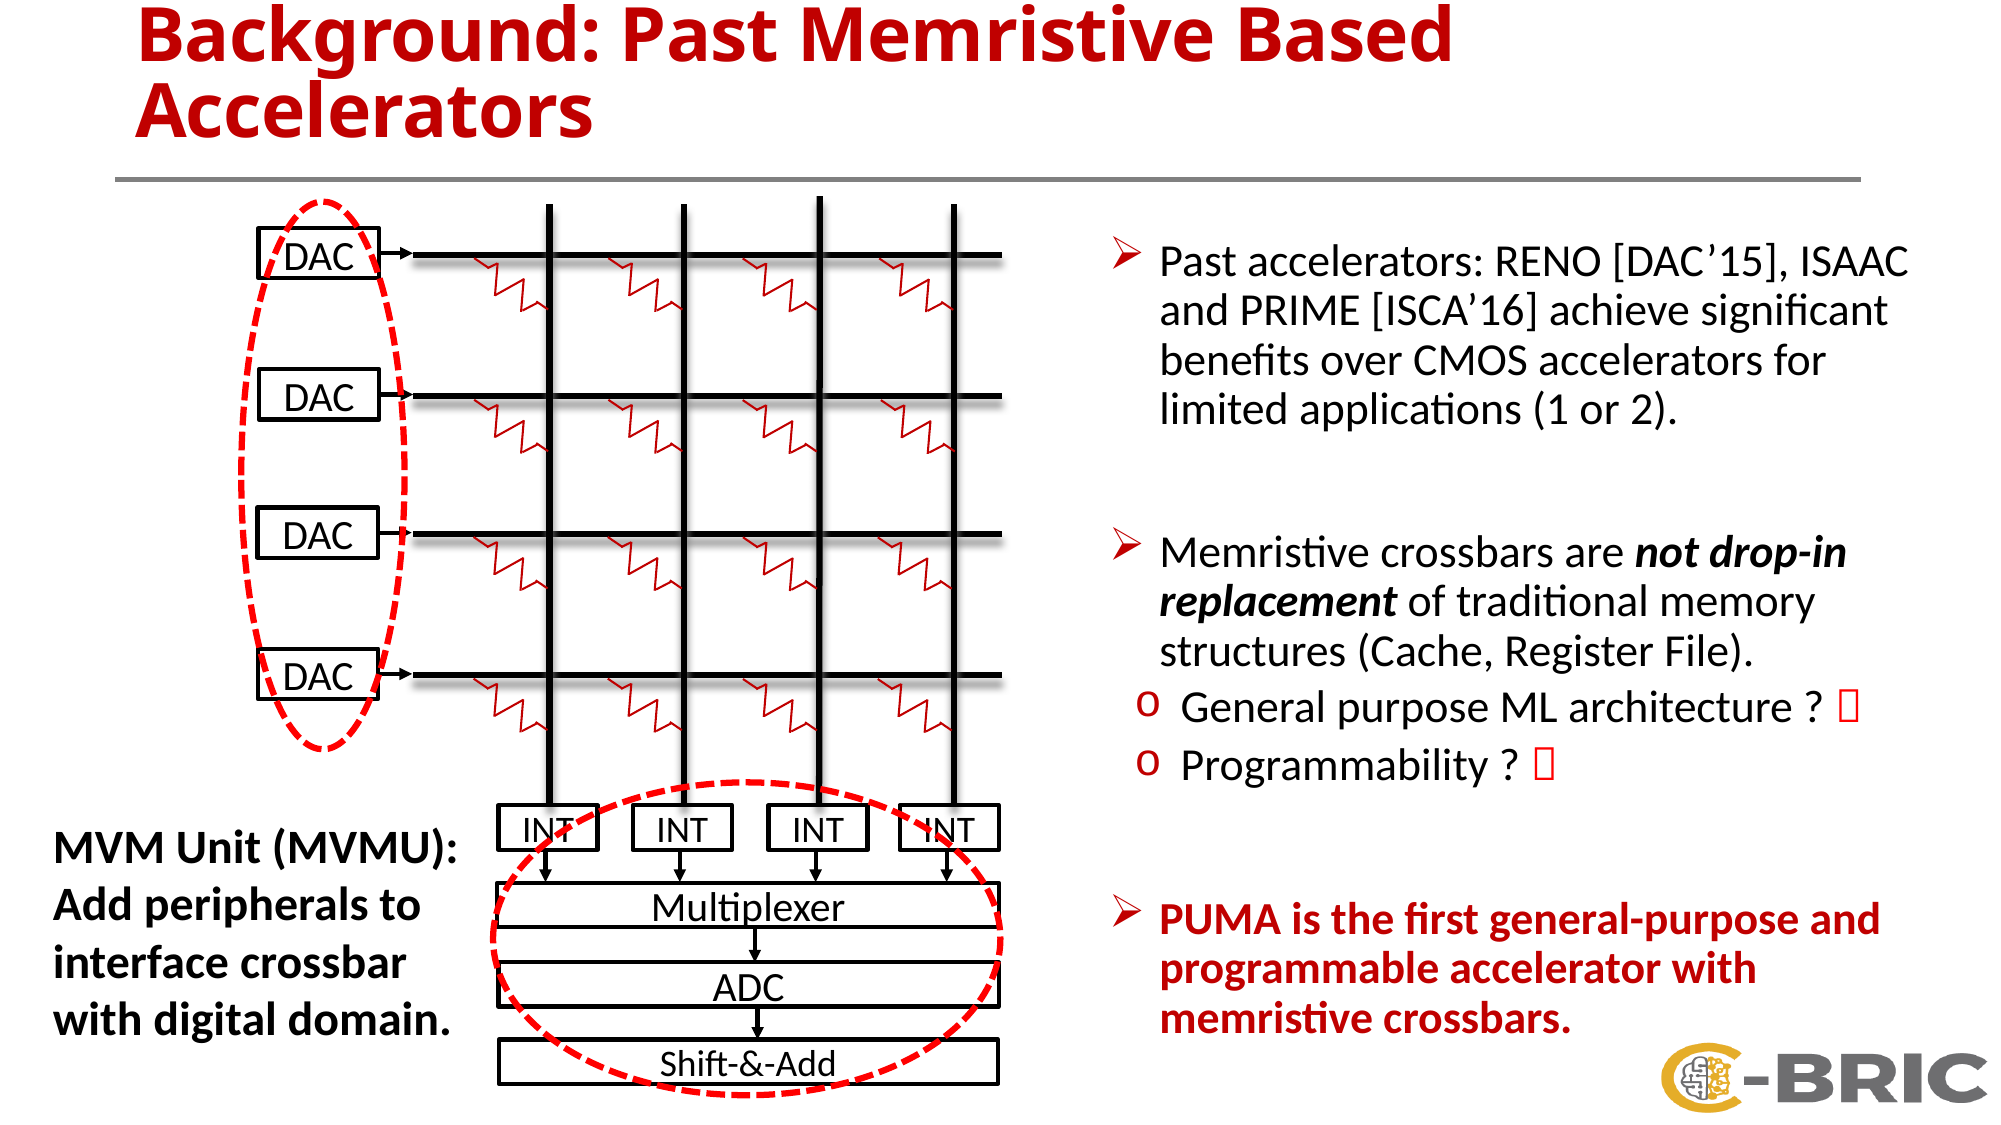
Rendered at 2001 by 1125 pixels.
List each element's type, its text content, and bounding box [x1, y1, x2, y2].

title Background: Past Memristive Based Accelerators [120, 14, 1861, 161]
text_box [239, 200, 406, 751]
text_box Shift-&-Add [847, 1038, 999, 1085]
text_box ADC [976, 962, 1000, 1008]
text_box DAC [372, 682, 379, 700]
text_box ADC [497, 974, 516, 1008]
text_box DAC [360, 227, 380, 272]
text_box Shift-&-Add [497, 1038, 649, 1085]
list Past accelerators: RENO [DAC’15], ISAAC and PRIME [ISCA’16] achieve significant benefits over CMOS accelerators for limited applications (1 or 2). Memristive crossbars are not drop-in replacement of traditional memory structures (Cache, Register File). General purpose ML architecture ?  Programmability ?  PUMA is the first general-purpose and programmable accelerator with memristive crossbars. [1109, 229, 1931, 1100]
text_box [412, 195, 1003, 805]
text_box DAC [256, 647, 274, 700]
text_box INT [907, 815, 1000, 851]
text_box MVM Unit (MVMU): Add peripherals to interface crossbar with digital domain. [38, 807, 481, 1053]
text_box Multiplexer [496, 882, 508, 906]
text_box DAC [257, 227, 286, 280]
text_box [491, 815, 1002, 1097]
text_box Multiplexer [986, 882, 1000, 916]
text_box INT [497, 815, 586, 851]
